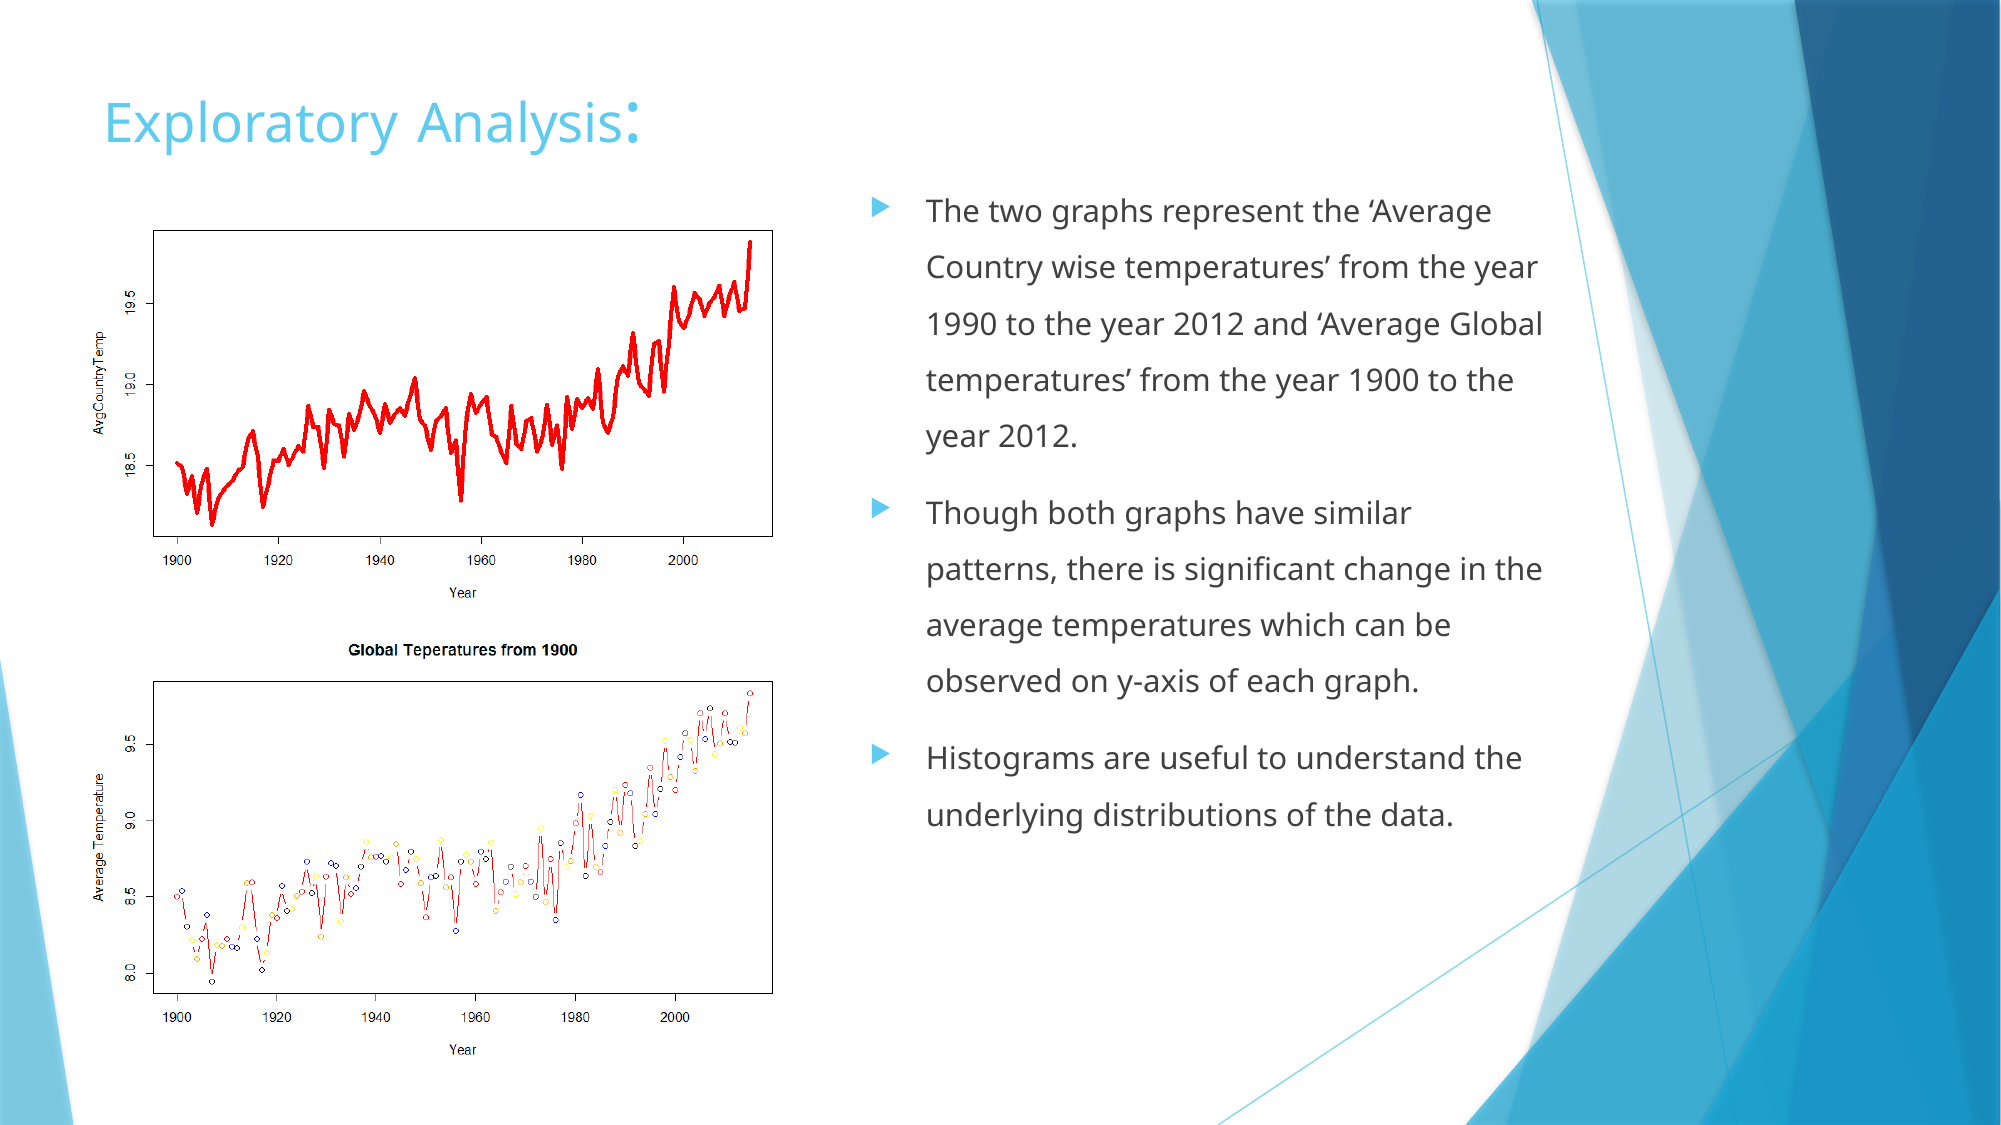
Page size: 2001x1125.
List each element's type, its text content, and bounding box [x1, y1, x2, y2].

title Exploratory Analysis: [88, 62, 1499, 166]
picture [88, 164, 807, 1074]
list The two graphs represent the ‘Average Country wise temperatures’ from the year 1990 to the year 2012 and ‘Average Global temperatures’ from the year 1900 to the year 2012. Though both graphs have similar patterns, there is significant change in the average temperatures which can be observed on y-axis of each graph. Histograms are useful to understand the underlying distributions of the data. [854, 165, 1569, 1074]
